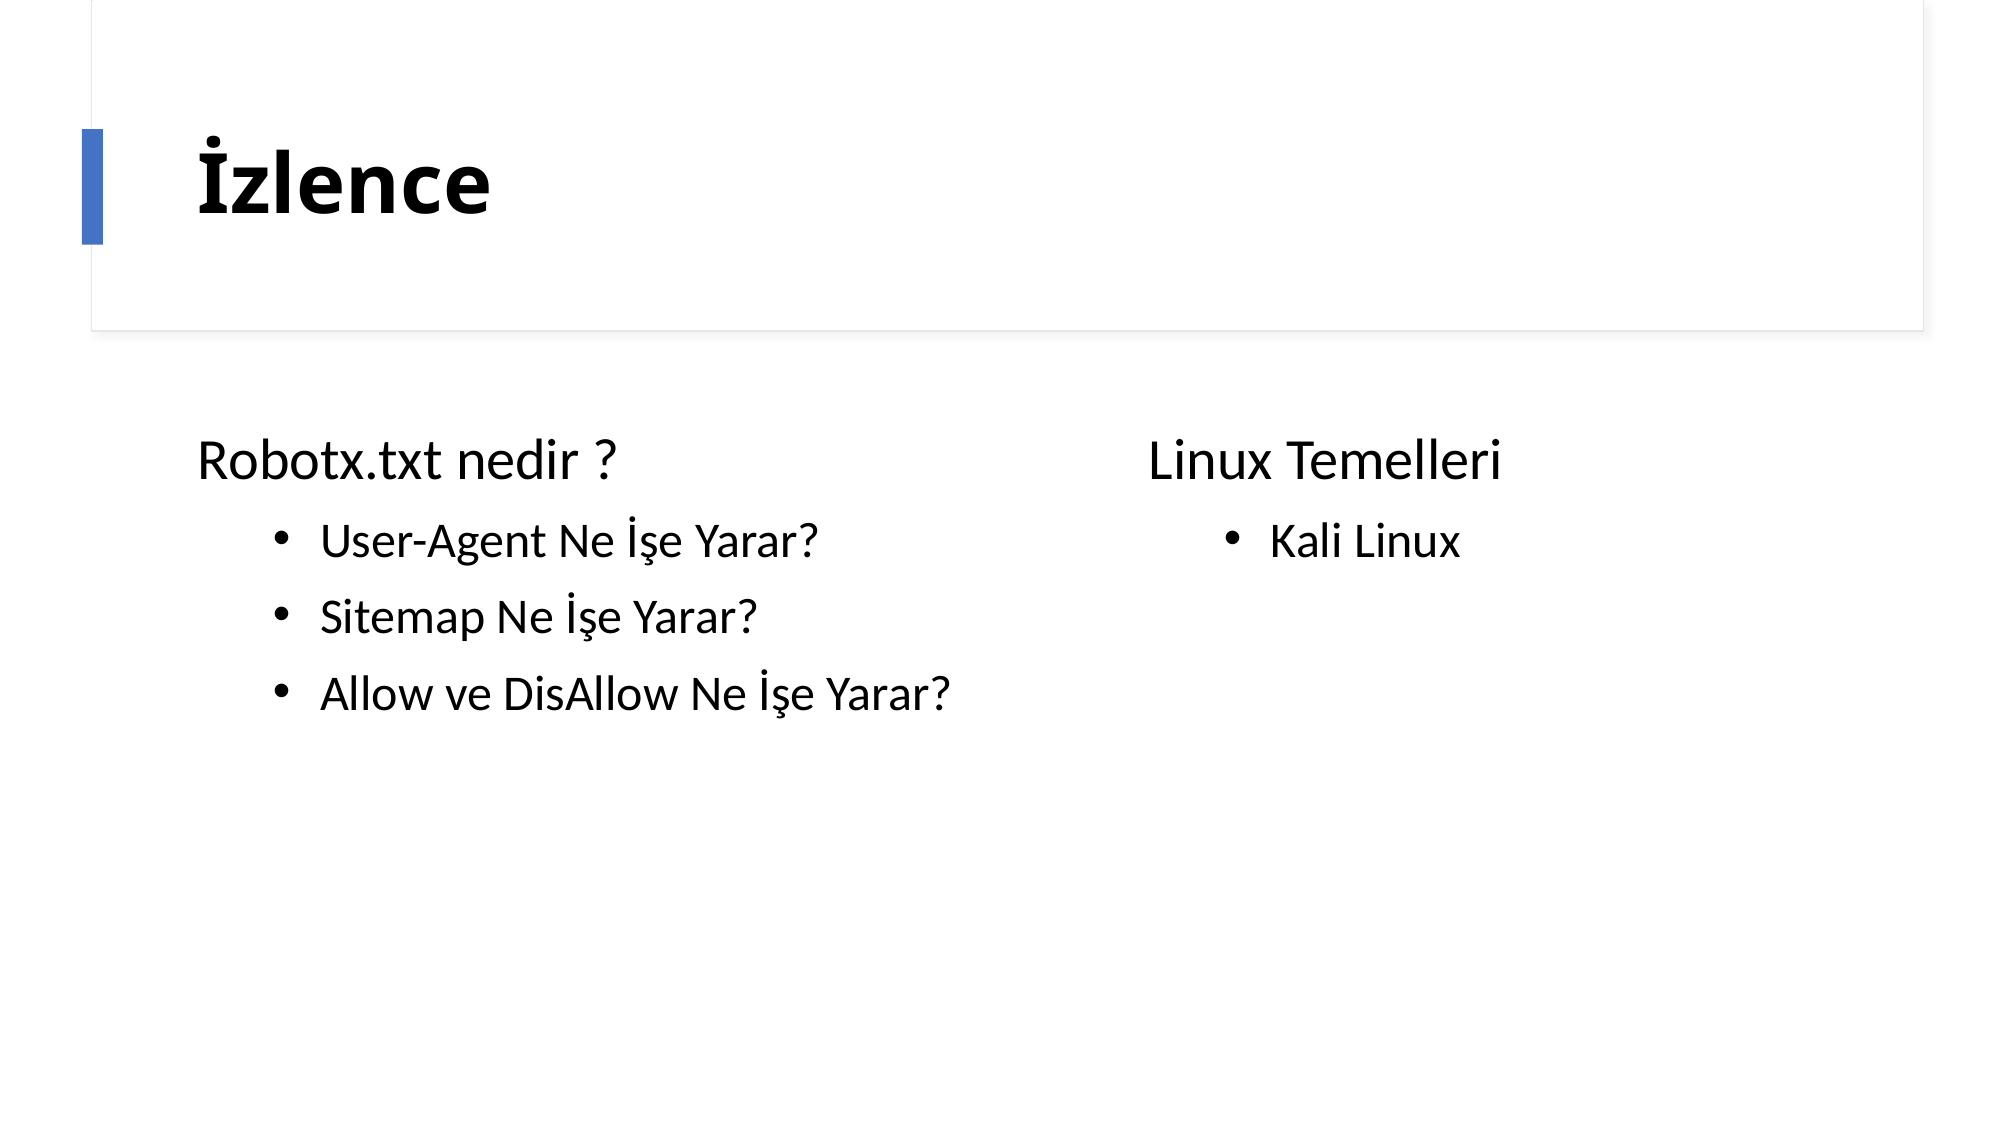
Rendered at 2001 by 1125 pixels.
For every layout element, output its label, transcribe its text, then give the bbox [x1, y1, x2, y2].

title İzlence [183, 90, 1851, 284]
text_box Linux Temelleri Kali Linux [1133, 406, 2000, 749]
list Robotx.txt nedir ? User-Agent Ne İşe Yarar? Sitemap Ne İşe Yarar? Allow ve DisAllow Ne İşe Yarar? [183, 406, 1122, 749]
